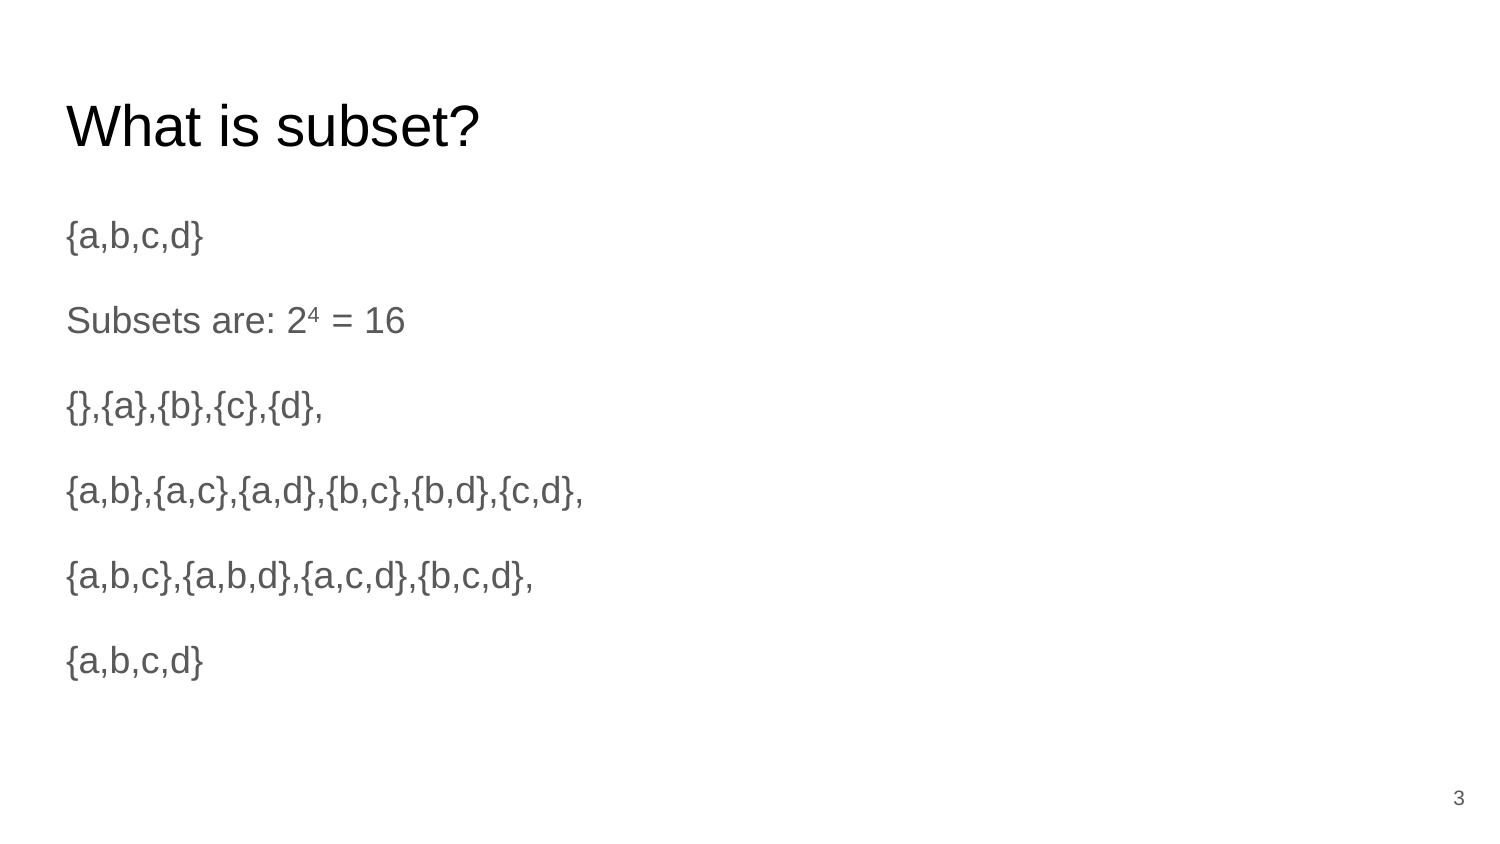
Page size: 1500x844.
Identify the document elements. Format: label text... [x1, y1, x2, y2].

list {a,b,c,d} Subsets are: 24 = 16 {},{a},{b},{c},{d}, {a,b},{a,c},{a,d},{b,c},{b,d},{c,d}, {a,b,c},{a,b,d},{a,c,d},{b,c,d}, {a,b,c,d} [51, 189, 1449, 750]
title What is subset? [51, 72, 1449, 167]
slide_number 3 [1389, 764, 1480, 830]
